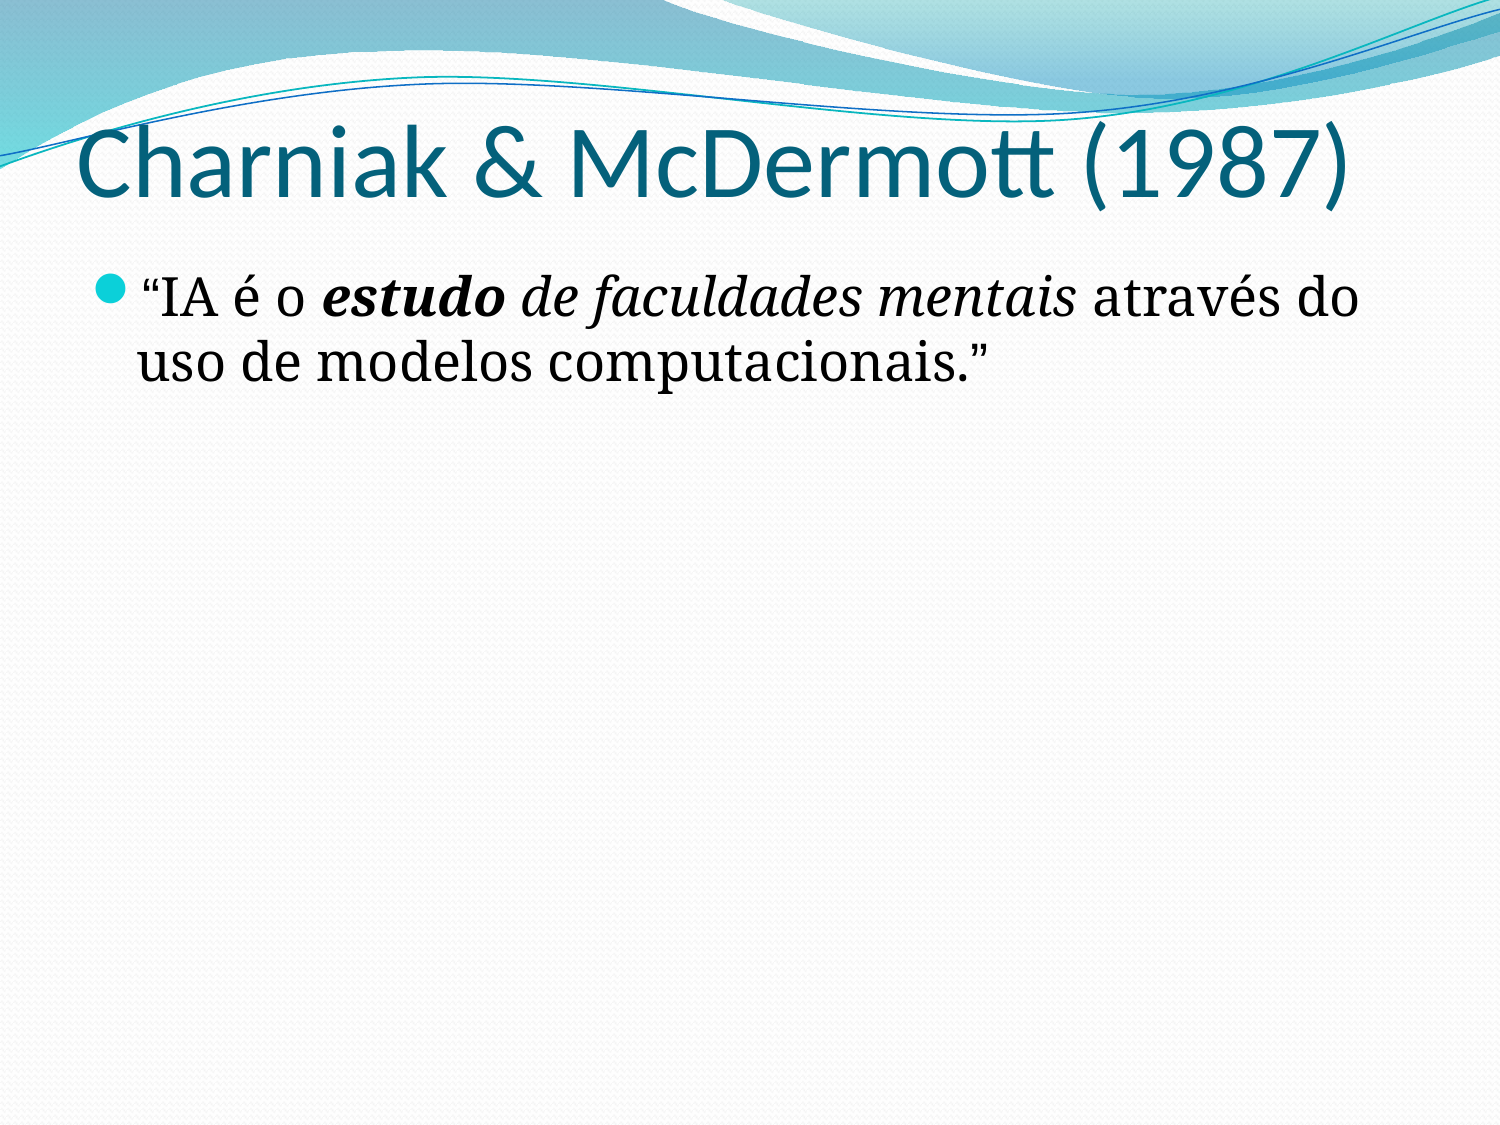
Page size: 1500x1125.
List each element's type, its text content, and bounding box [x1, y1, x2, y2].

list “IA é o estudo de faculdades mentais através do uso de modelos computacionais.” [76, 255, 1427, 976]
title Charniak & McDermott (1987) [76, 30, 1427, 219]
